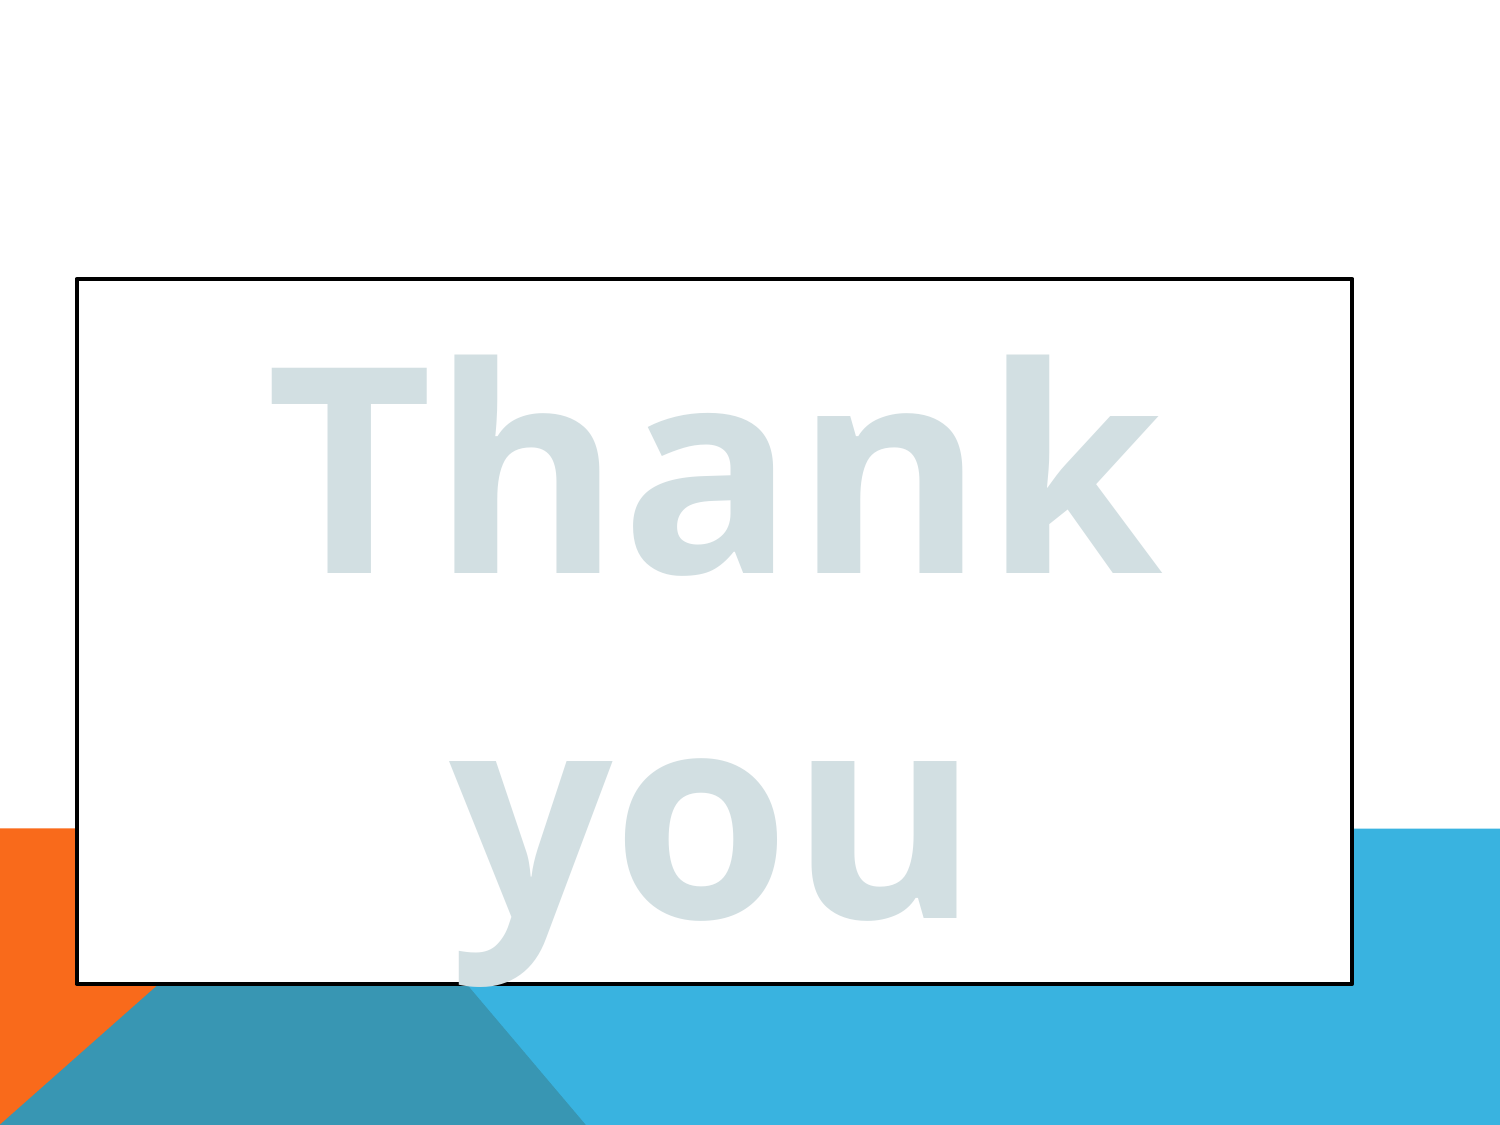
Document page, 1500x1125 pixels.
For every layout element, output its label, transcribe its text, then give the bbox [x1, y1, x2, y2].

text_box Thank you [75, 277, 1354, 986]
